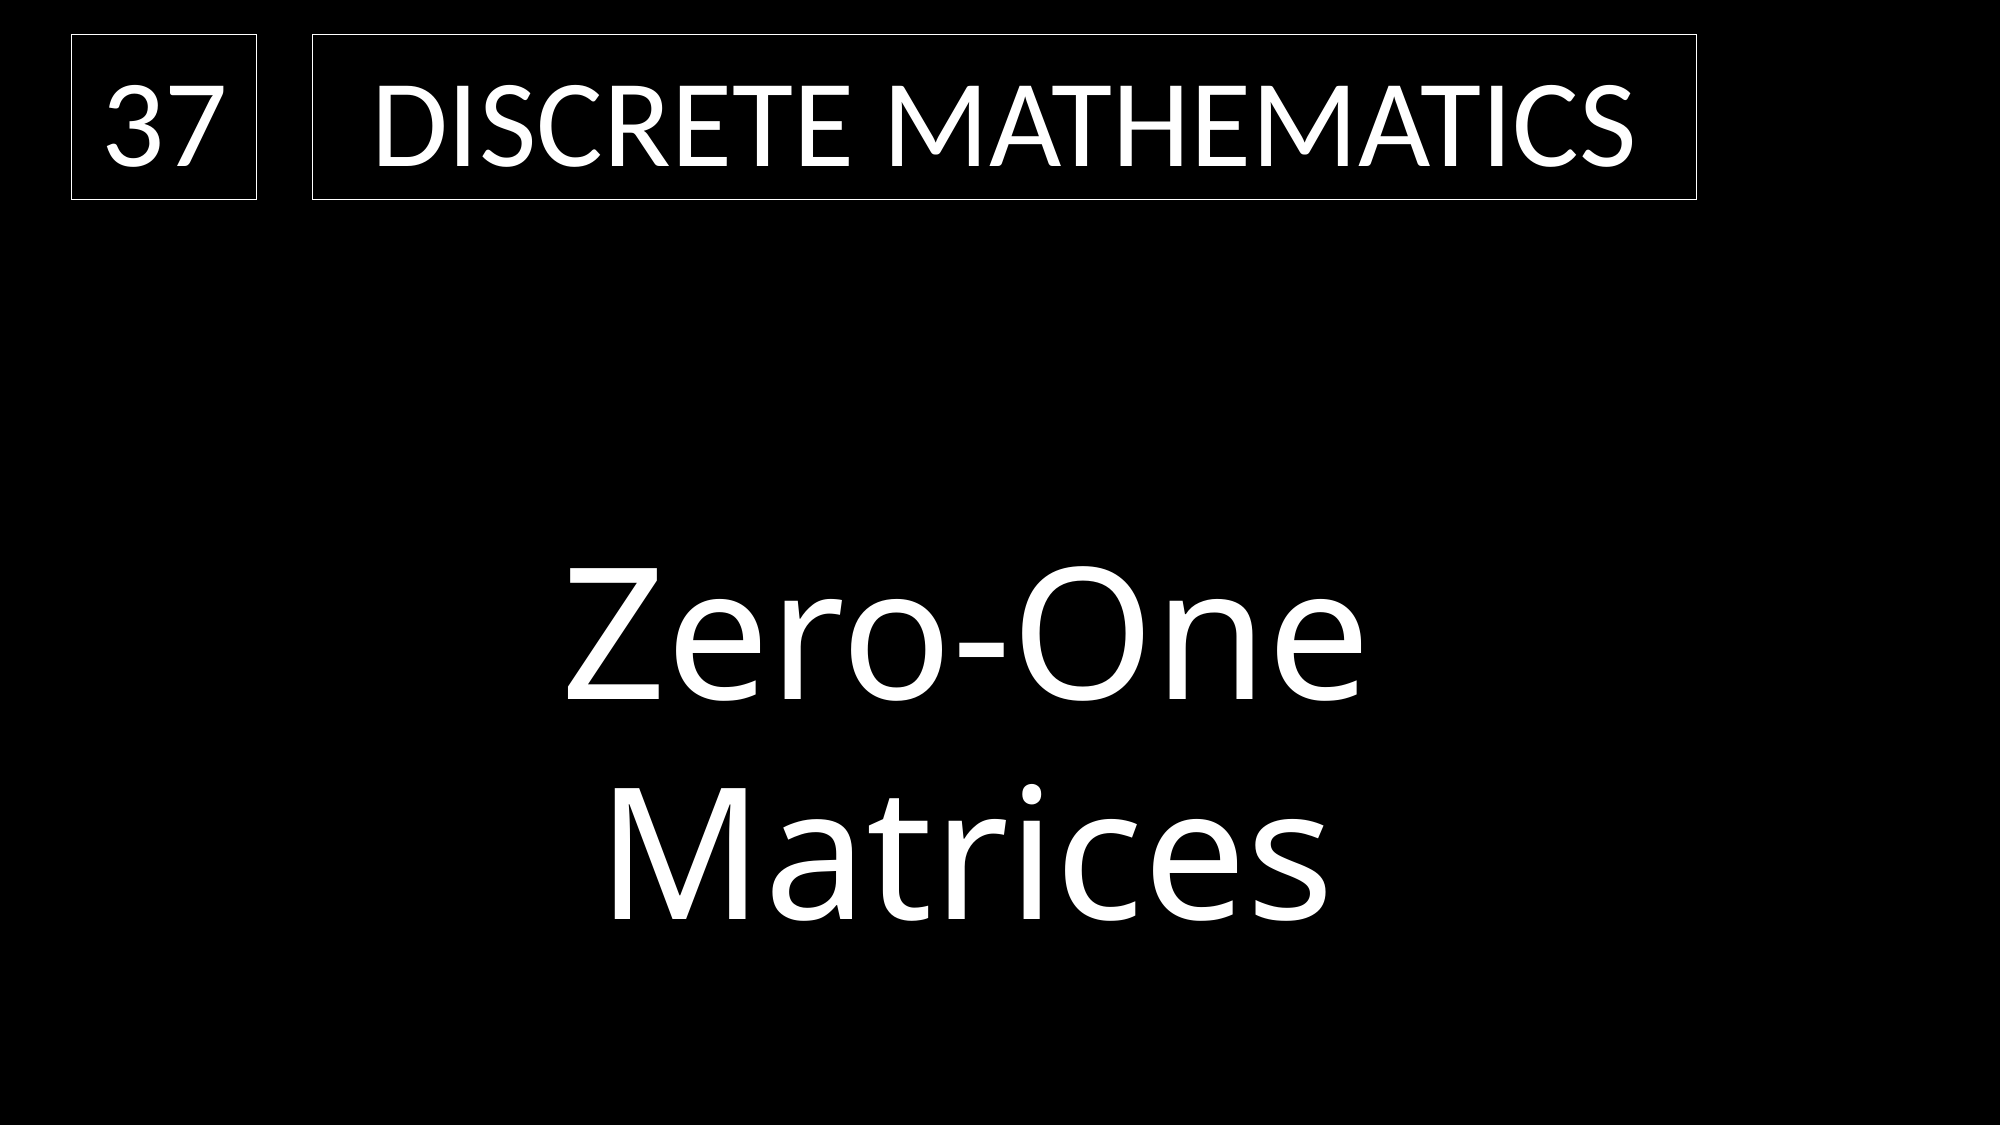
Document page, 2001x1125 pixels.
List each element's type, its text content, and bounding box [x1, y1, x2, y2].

text_box Discrete Mathematics [312, 34, 1697, 200]
text_box Zero-One Matrices [164, 508, 1769, 964]
text_box 37 [71, 34, 257, 200]
